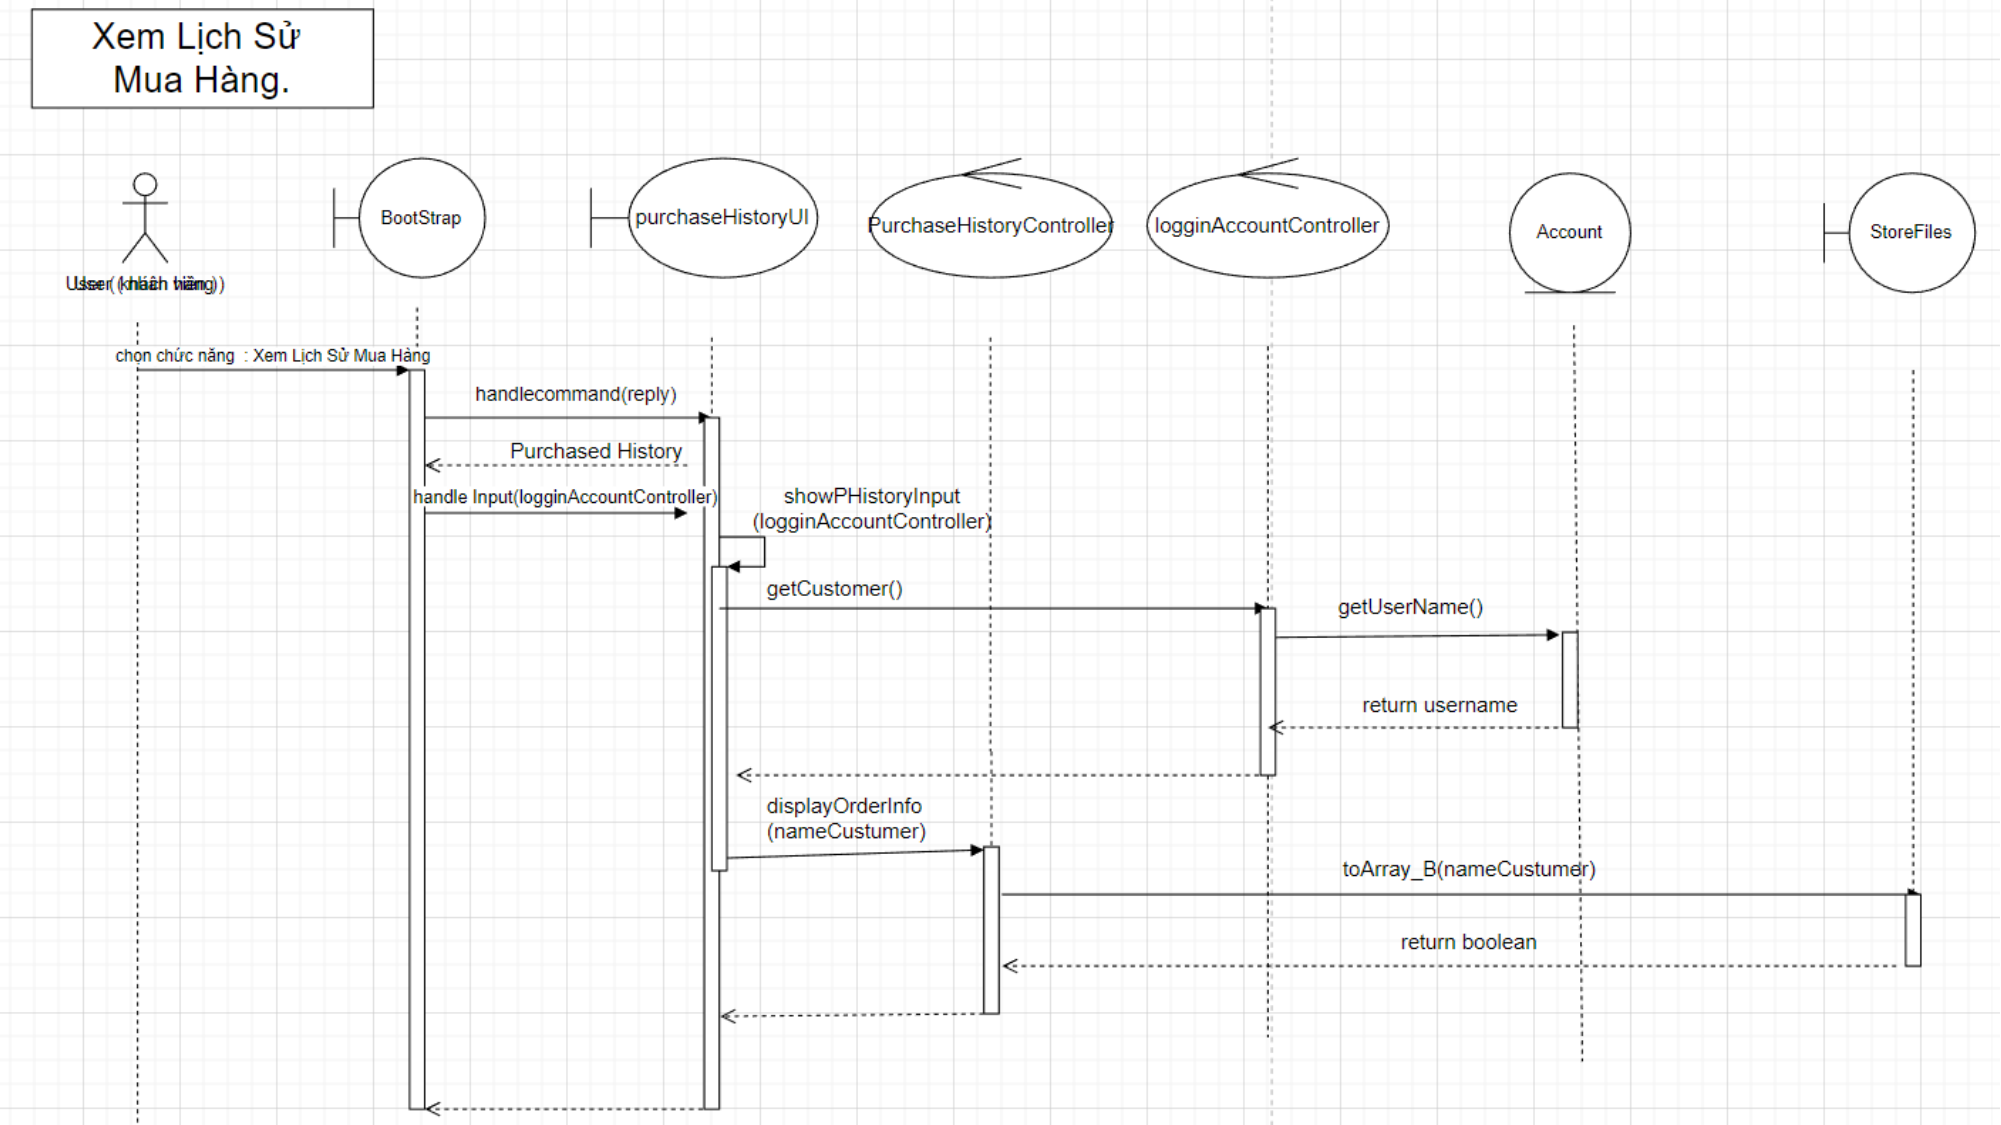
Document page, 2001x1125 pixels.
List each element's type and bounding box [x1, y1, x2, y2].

list [0, 0, 2000, 1125]
